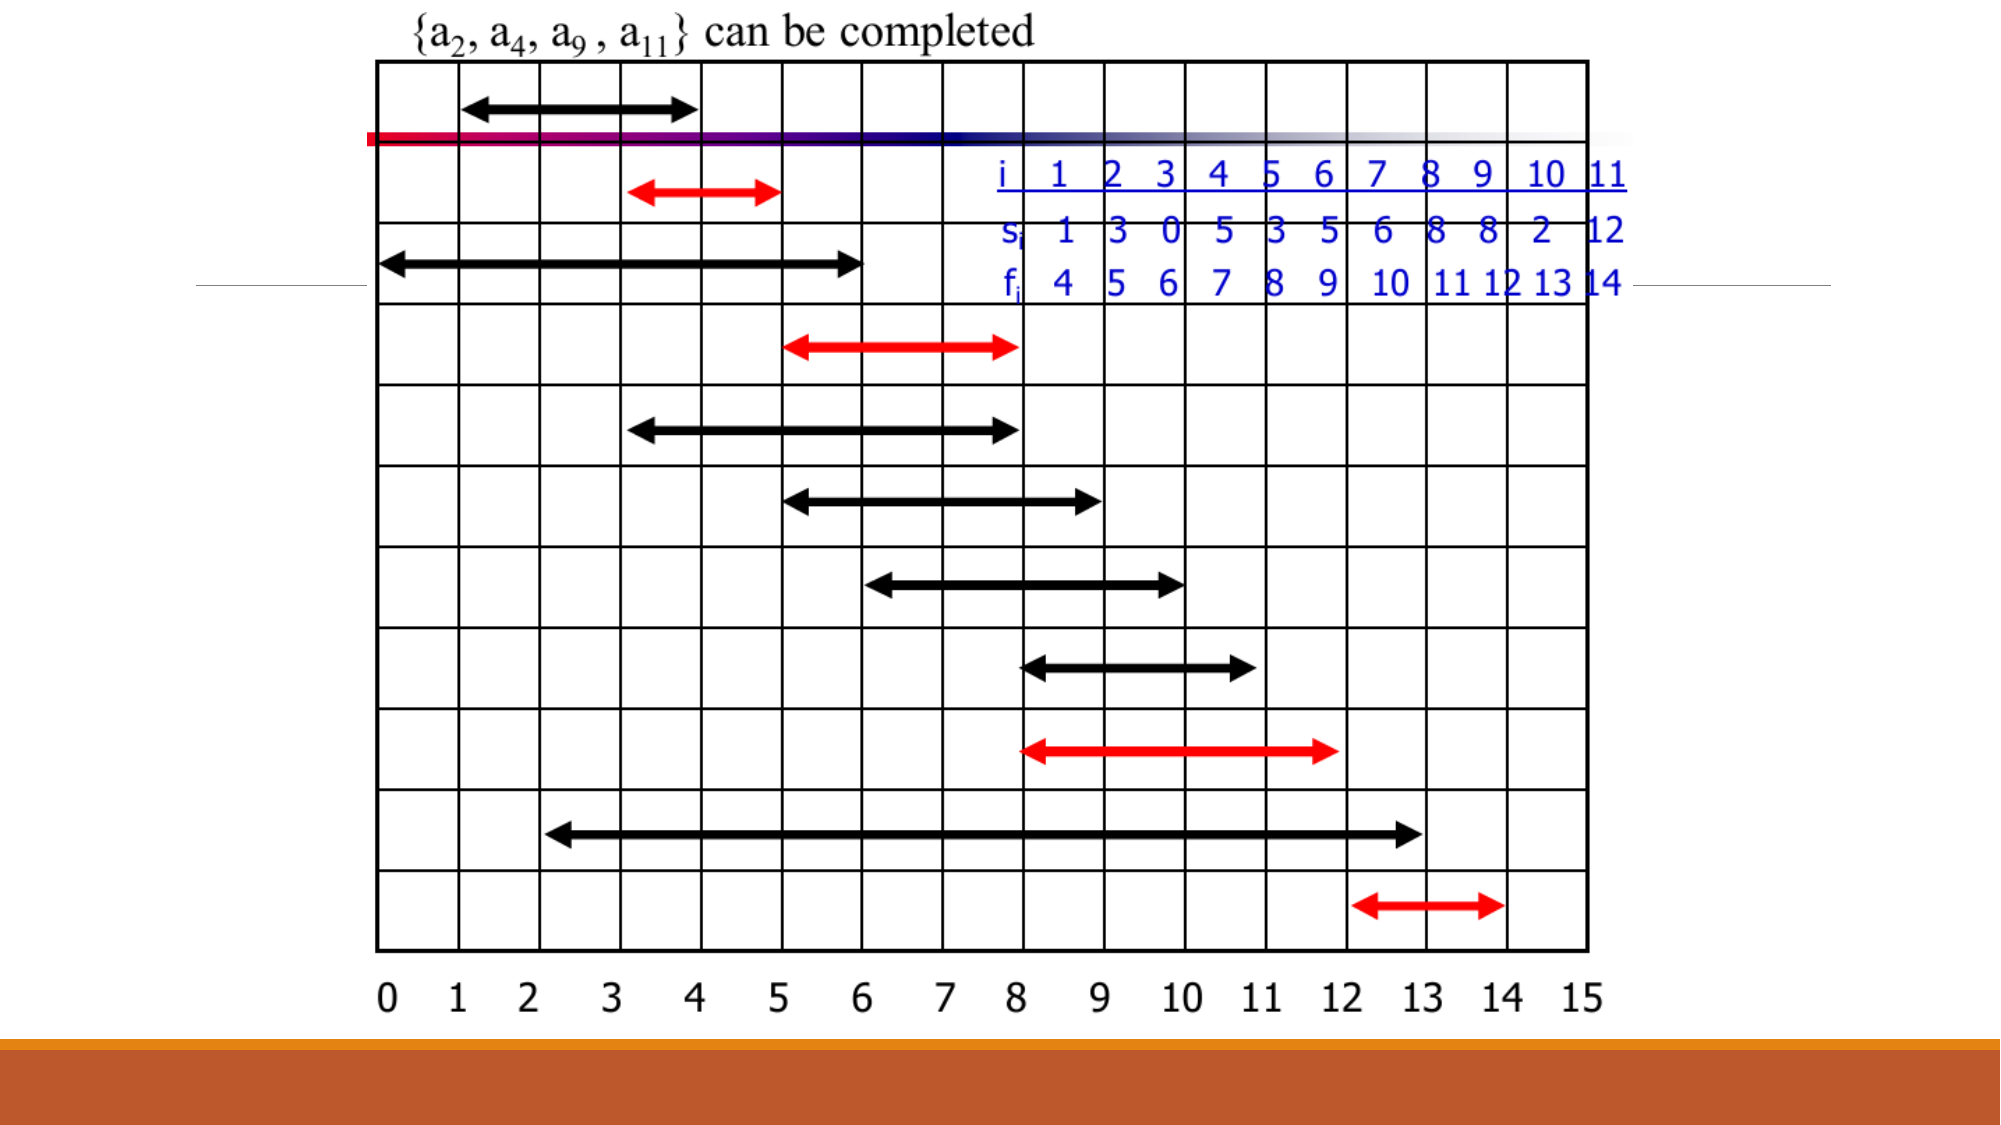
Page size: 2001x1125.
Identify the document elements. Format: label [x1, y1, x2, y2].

picture [366, 11, 1634, 1030]
